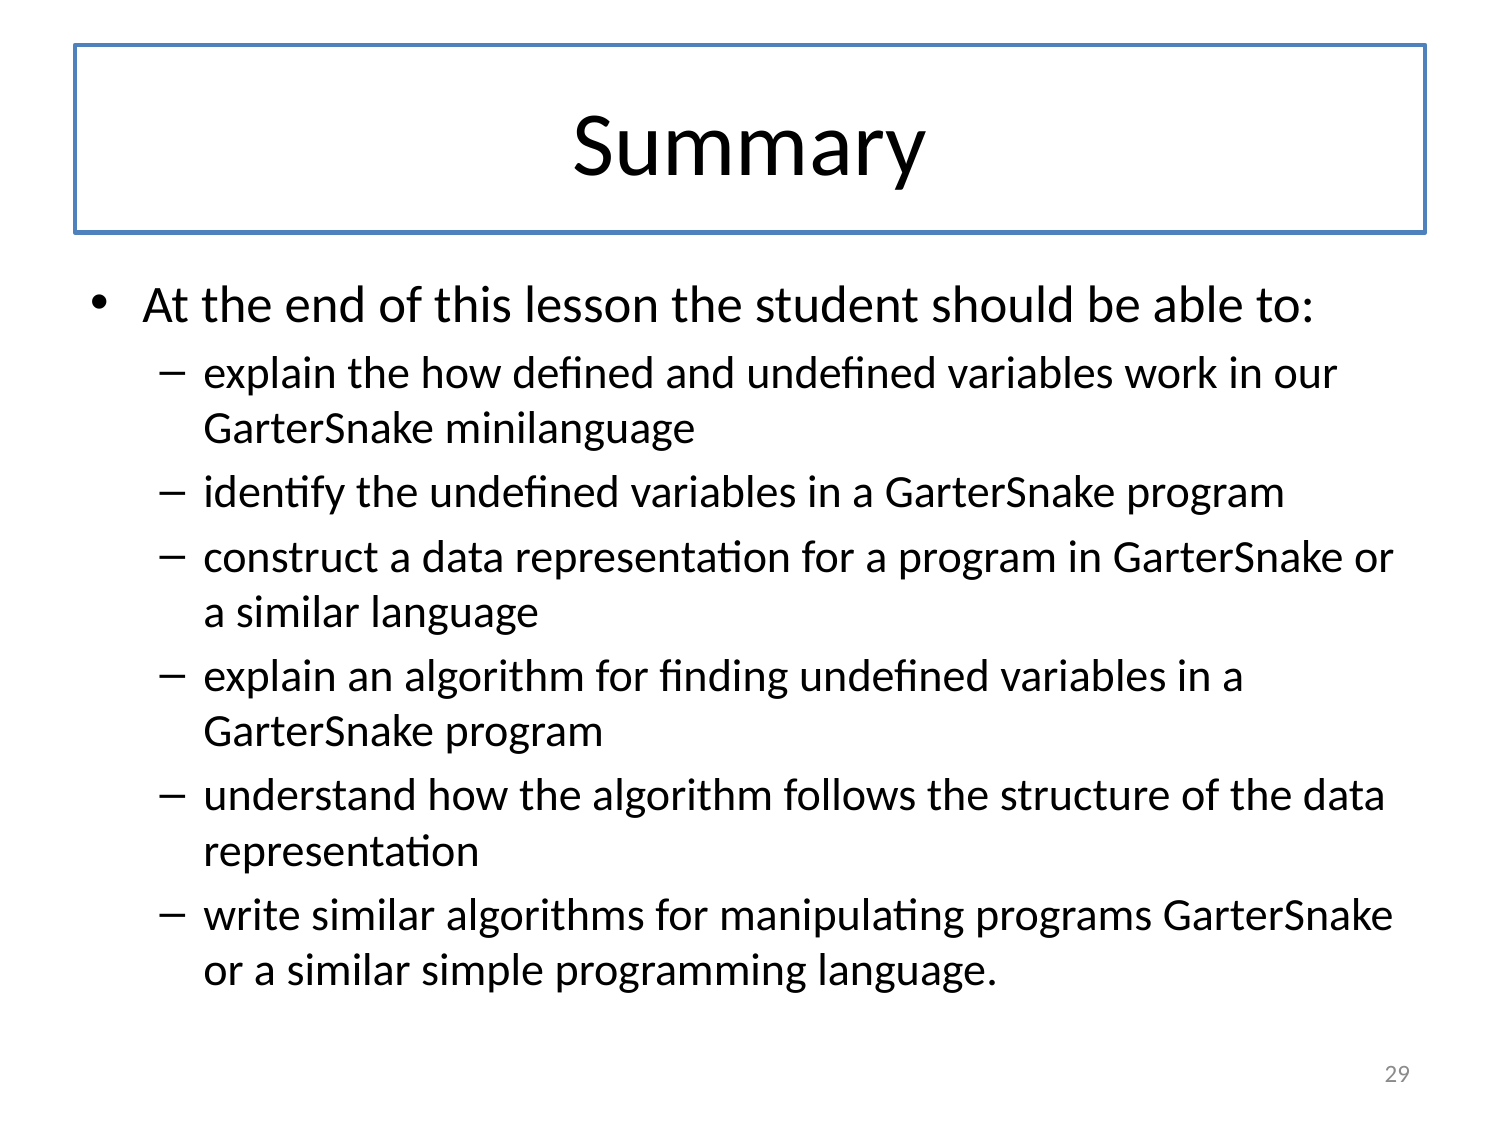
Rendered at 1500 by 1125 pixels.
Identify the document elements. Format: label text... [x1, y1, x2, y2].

title Summary [73, 43, 1427, 235]
list At the end of this lesson the student should be able to: explain the how defined and undefined variables work in our GarterSnake minilanguage identify the undefined variables in a GarterSnake program construct a data representation for a program in GarterSnake or a similar language explain an algorithm for finding undefined variables in a GarterSnake program understand how the algorithm follows the structure of the data representation write similar algorithms for manipulating programs GarterSnake or a similar simple programming language. [75, 262, 1425, 1005]
slide_number 29 [1074, 1042, 1425, 1103]
